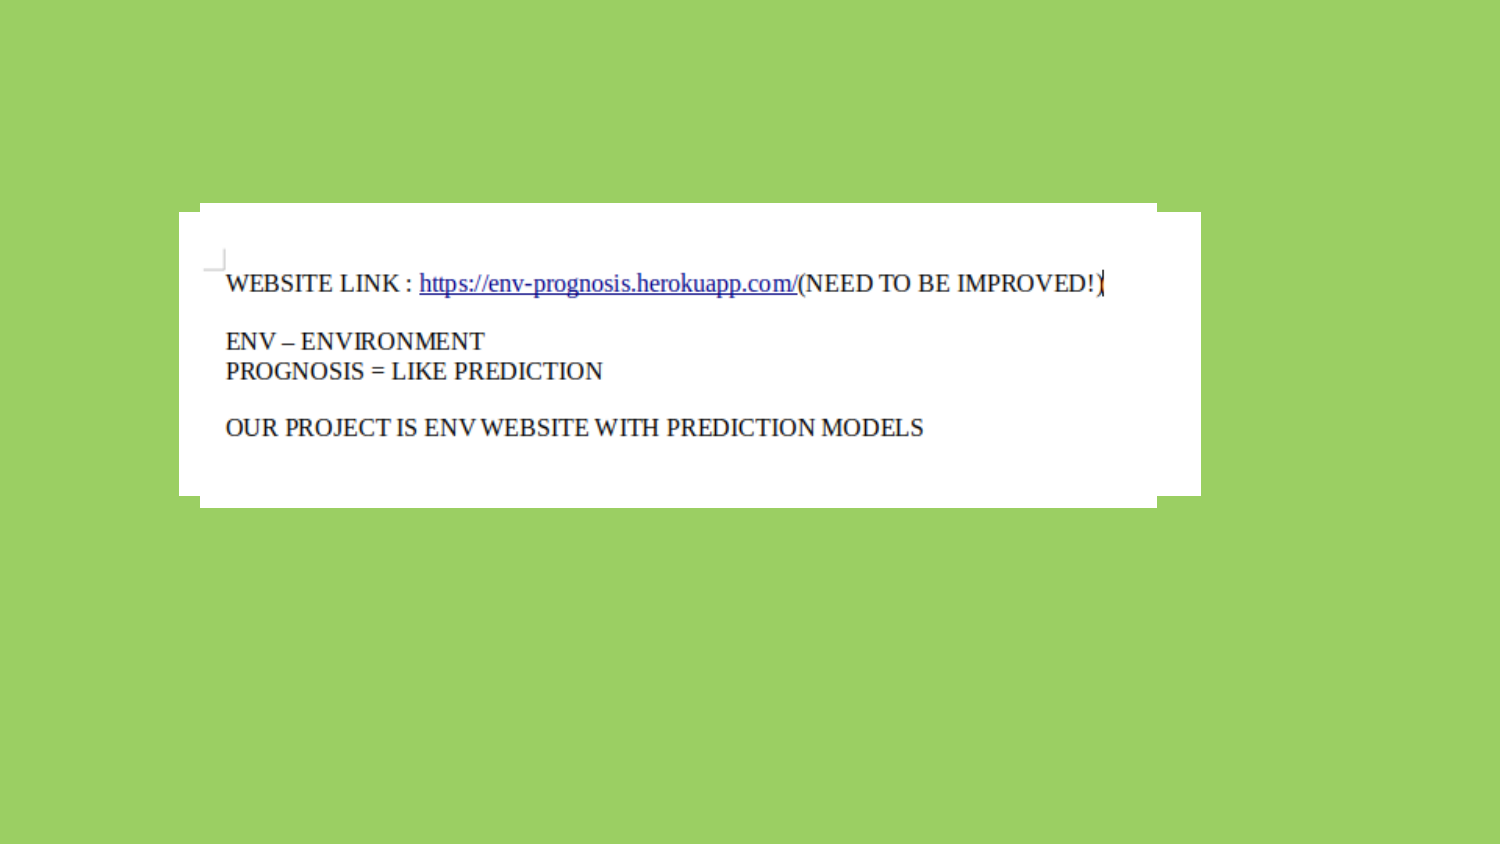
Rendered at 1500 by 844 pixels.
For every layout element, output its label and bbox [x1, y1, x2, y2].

picture [178, 202, 1202, 509]
